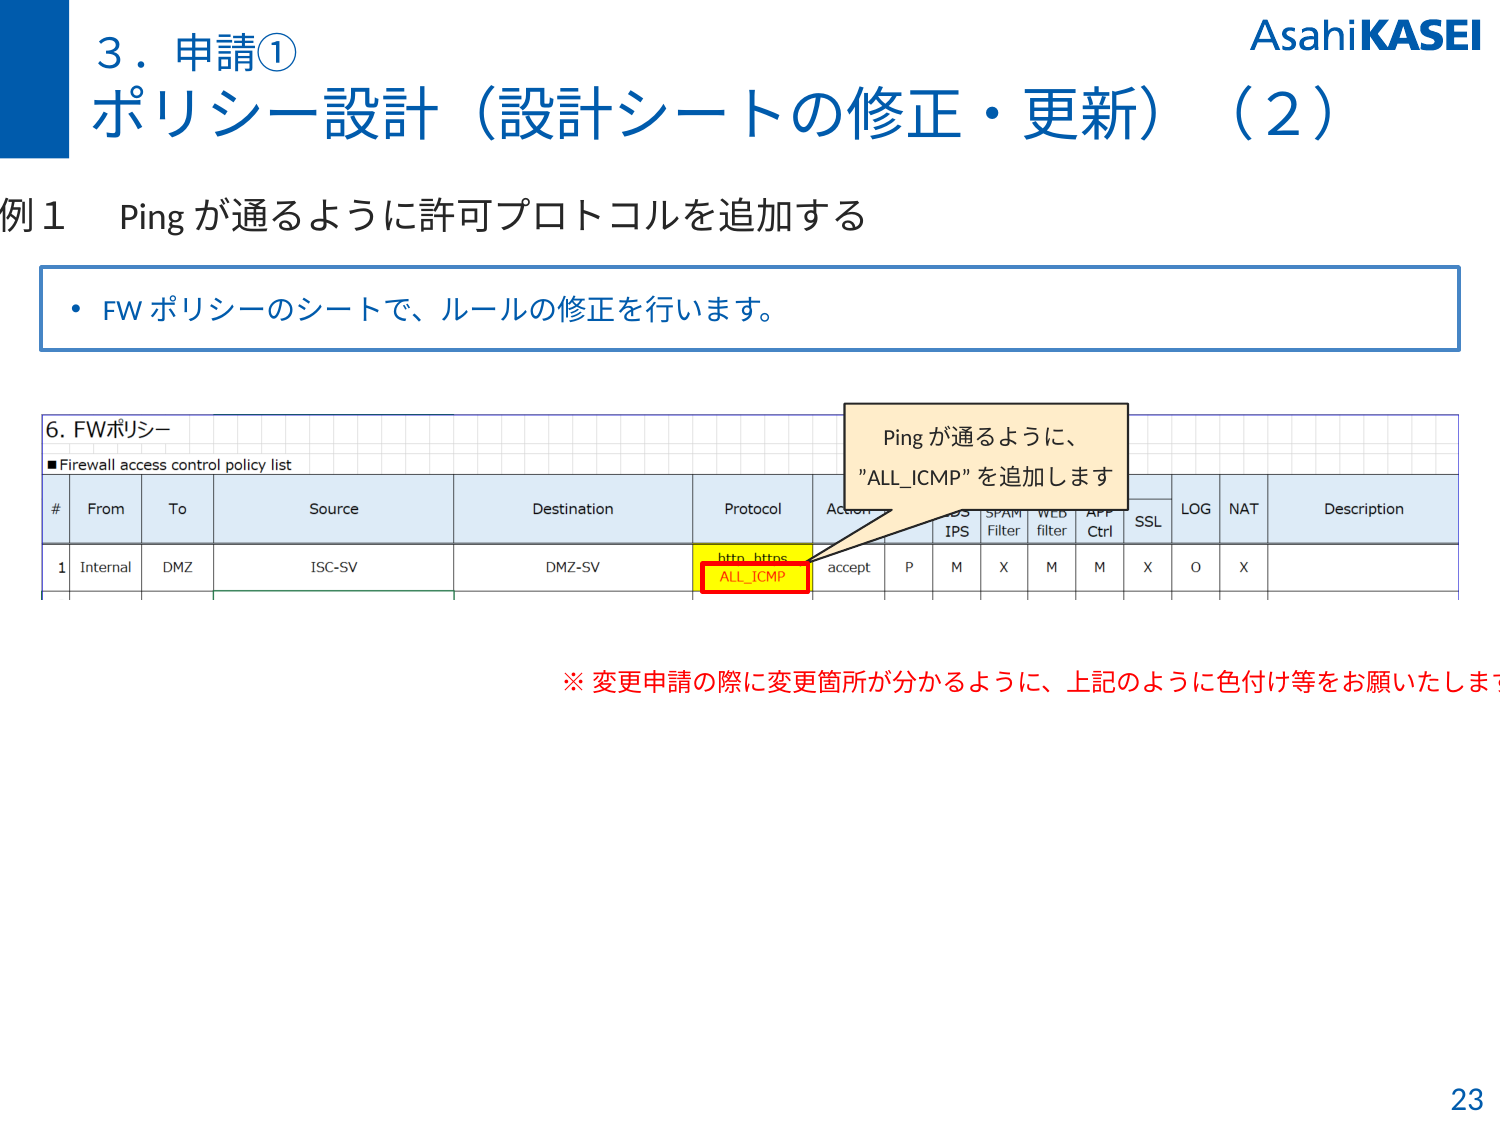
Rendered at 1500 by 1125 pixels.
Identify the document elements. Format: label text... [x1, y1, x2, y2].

text_box 例１ Pingが通るように許可プロトコルを追加する [0, 184, 884, 245]
text_box Pingが通るように、 ”ALL_ICMP”を追加します [842, 401, 1131, 412]
title ３．申請① ポリシー設計（設計シートの修正・更新）（２） [75, 38, 1425, 155]
text_box ※変更申請の際に変更箇所が分かるように、上記のように色付け等をお願いたします。 [546, 658, 1500, 704]
text_box FWポリシーのシートで、ルールの修正を行います。 [39, 265, 1461, 352]
picture [40, 414, 1460, 601]
